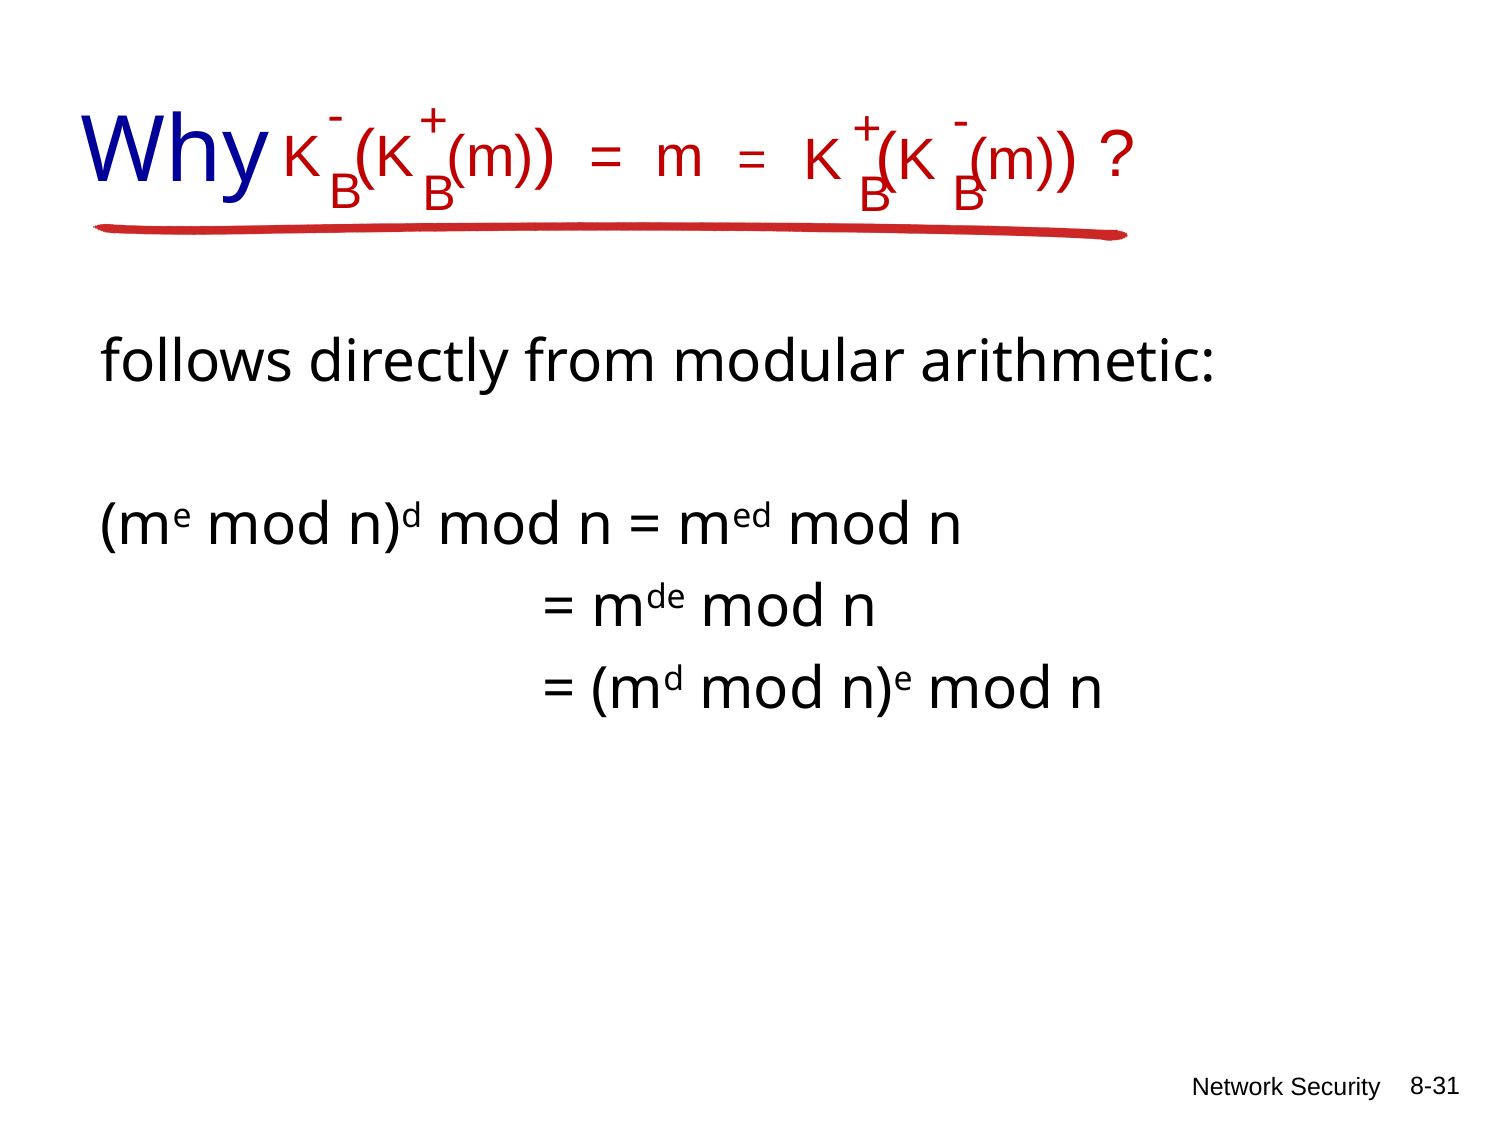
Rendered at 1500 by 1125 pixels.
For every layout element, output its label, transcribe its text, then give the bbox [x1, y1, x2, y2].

footer Network Security [762, 1062, 1397, 1114]
list follows directly from modular arithmetic: (me mod n)d mod n = med mod n = mde mod n = (md mod n)e mod n [85, 233, 1361, 997]
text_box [69, 74, 1151, 231]
picture [89, 217, 1140, 247]
